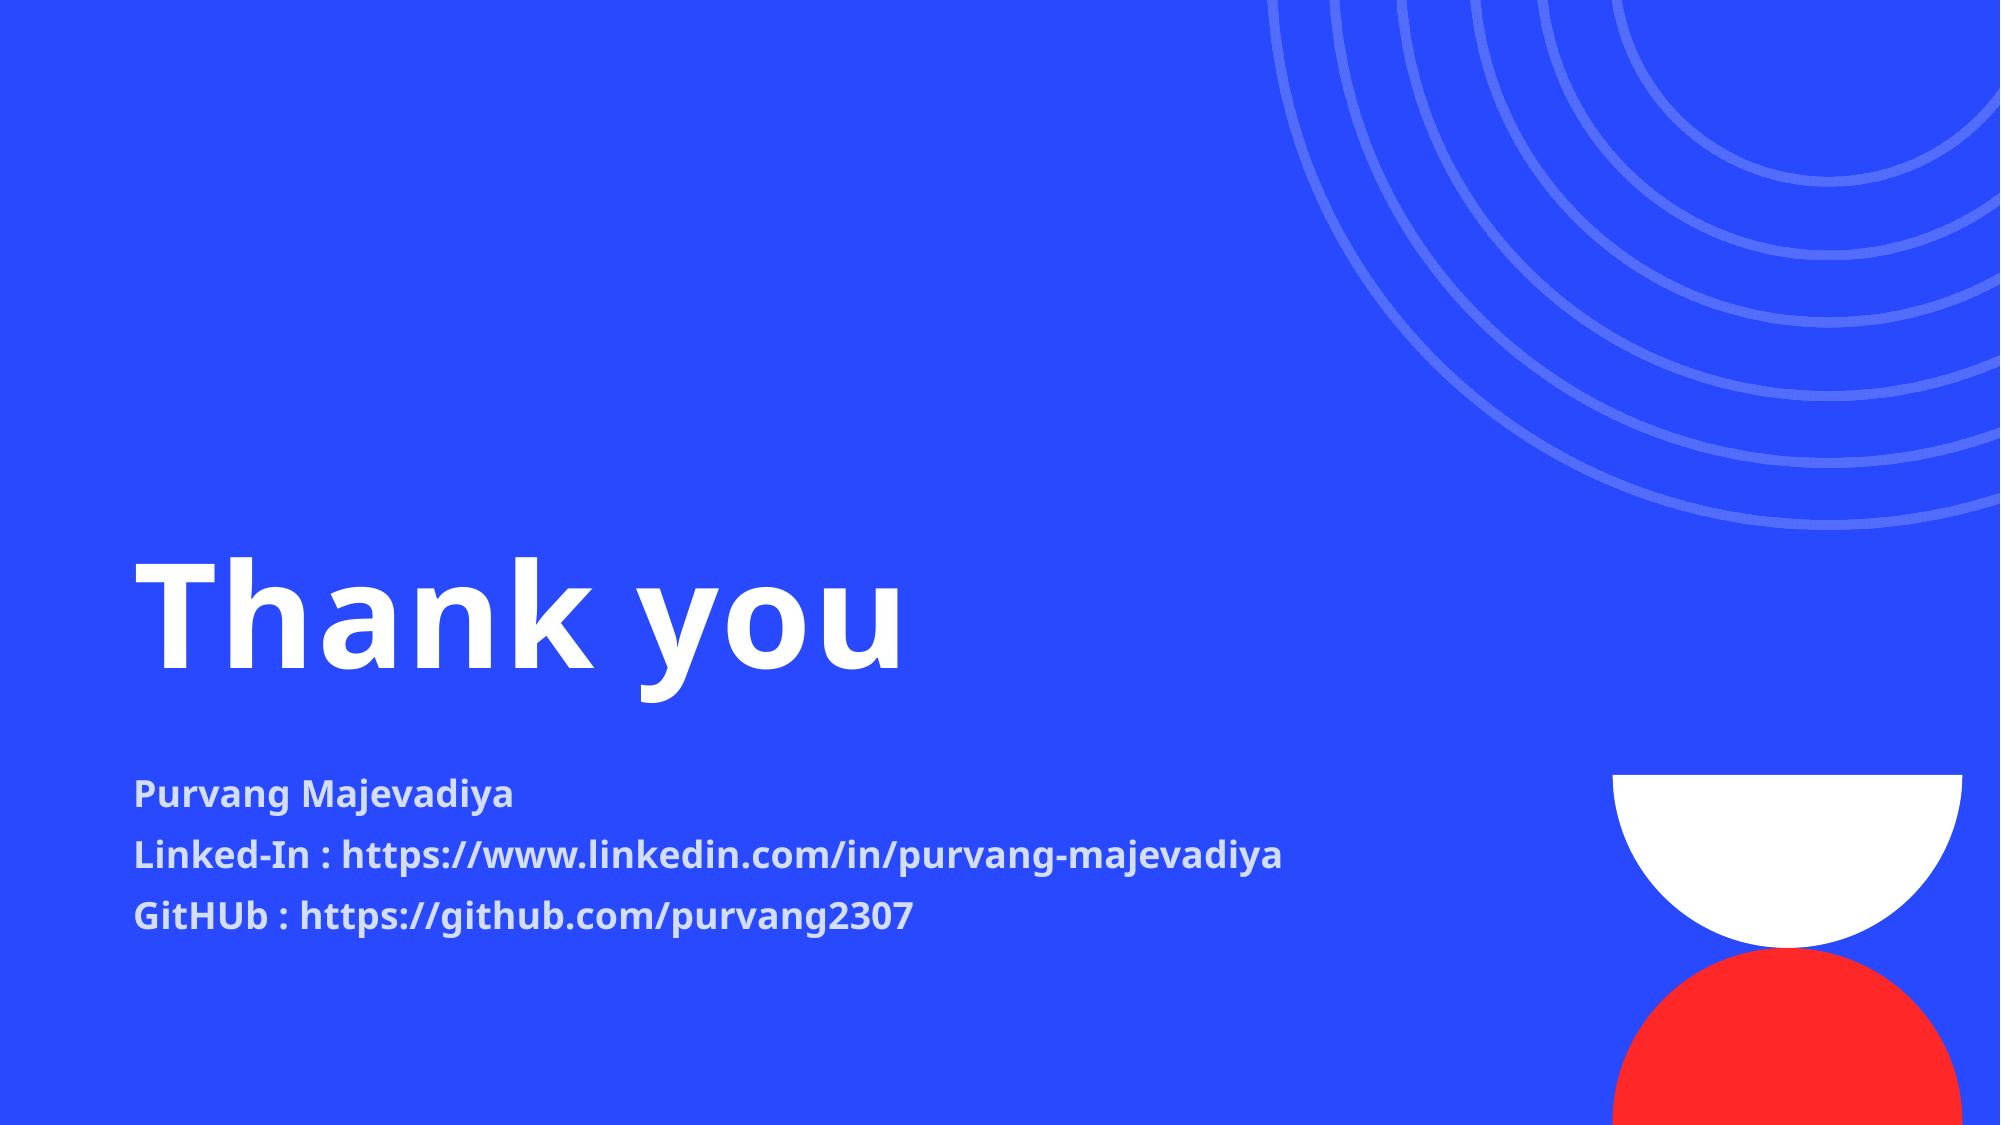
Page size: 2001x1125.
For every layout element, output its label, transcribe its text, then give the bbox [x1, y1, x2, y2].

subtitle Purvang Majevadiya Linked-In : https://www.linkedin.com/in/purvang-majevadiya GitHUb : https://github.com/purvang2307 [133, 774, 1418, 1056]
picture [1266, 0, 2000, 530]
title Thank you [133, 100, 1774, 701]
